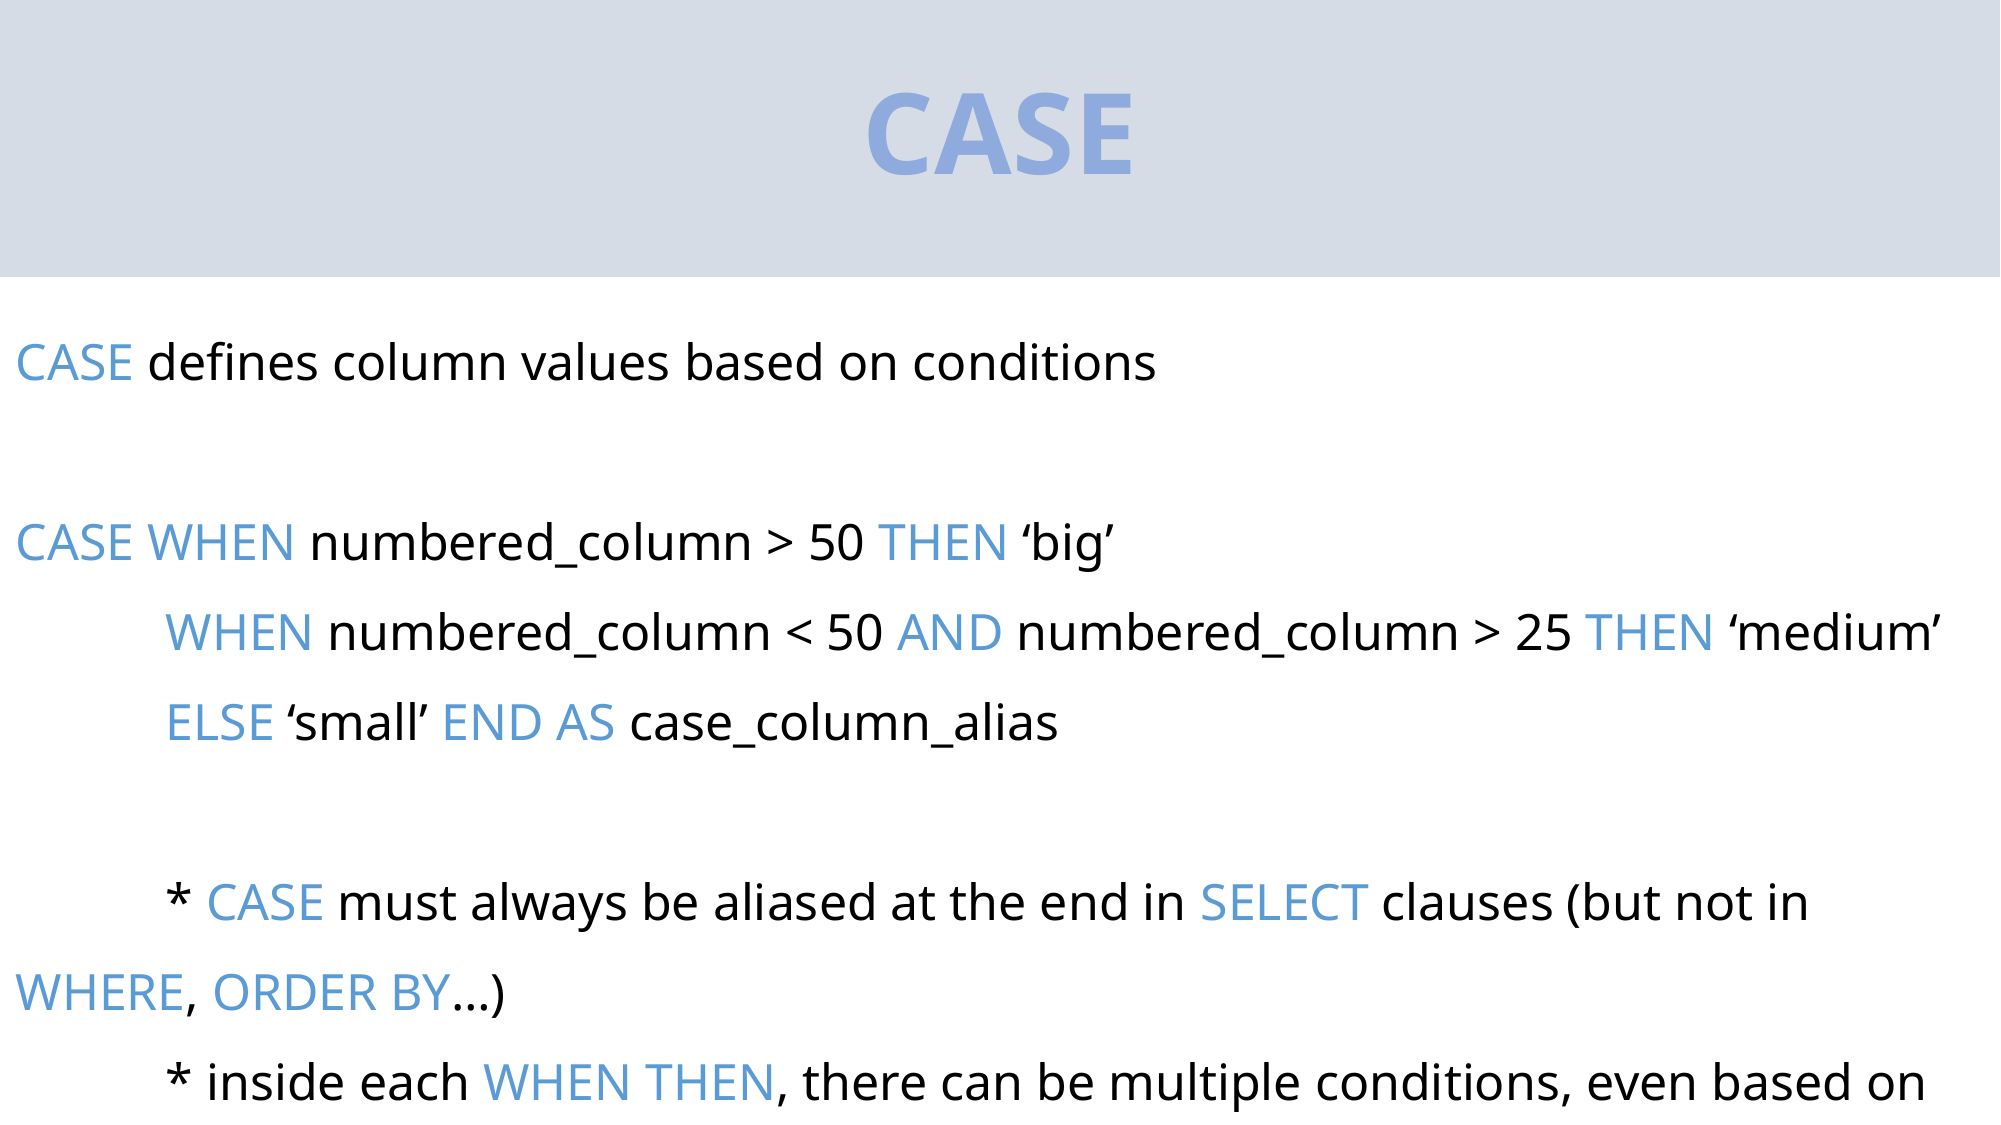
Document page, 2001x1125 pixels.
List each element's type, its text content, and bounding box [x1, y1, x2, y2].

text_box CASE defines column values based on conditions CASE WHEN numbered_column > 50 THEN ‘big’ WHEN numbered_column < 50 AND numbered_column > 25 THEN ‘medium’ ELSE ‘small’ END AS case_column_alias * CASE must always be aliased at the end in SELECT clauses (but not in WHERE, ORDER BY…) * inside each WHEN THEN, there can be multiple conditions, even based on multiple columns. Example: CASE WHEN amount > 50 AND country = ‘France’ THEN ‘fa’ [0, 292, 2000, 1125]
title CASE [0, 0, 2000, 278]
